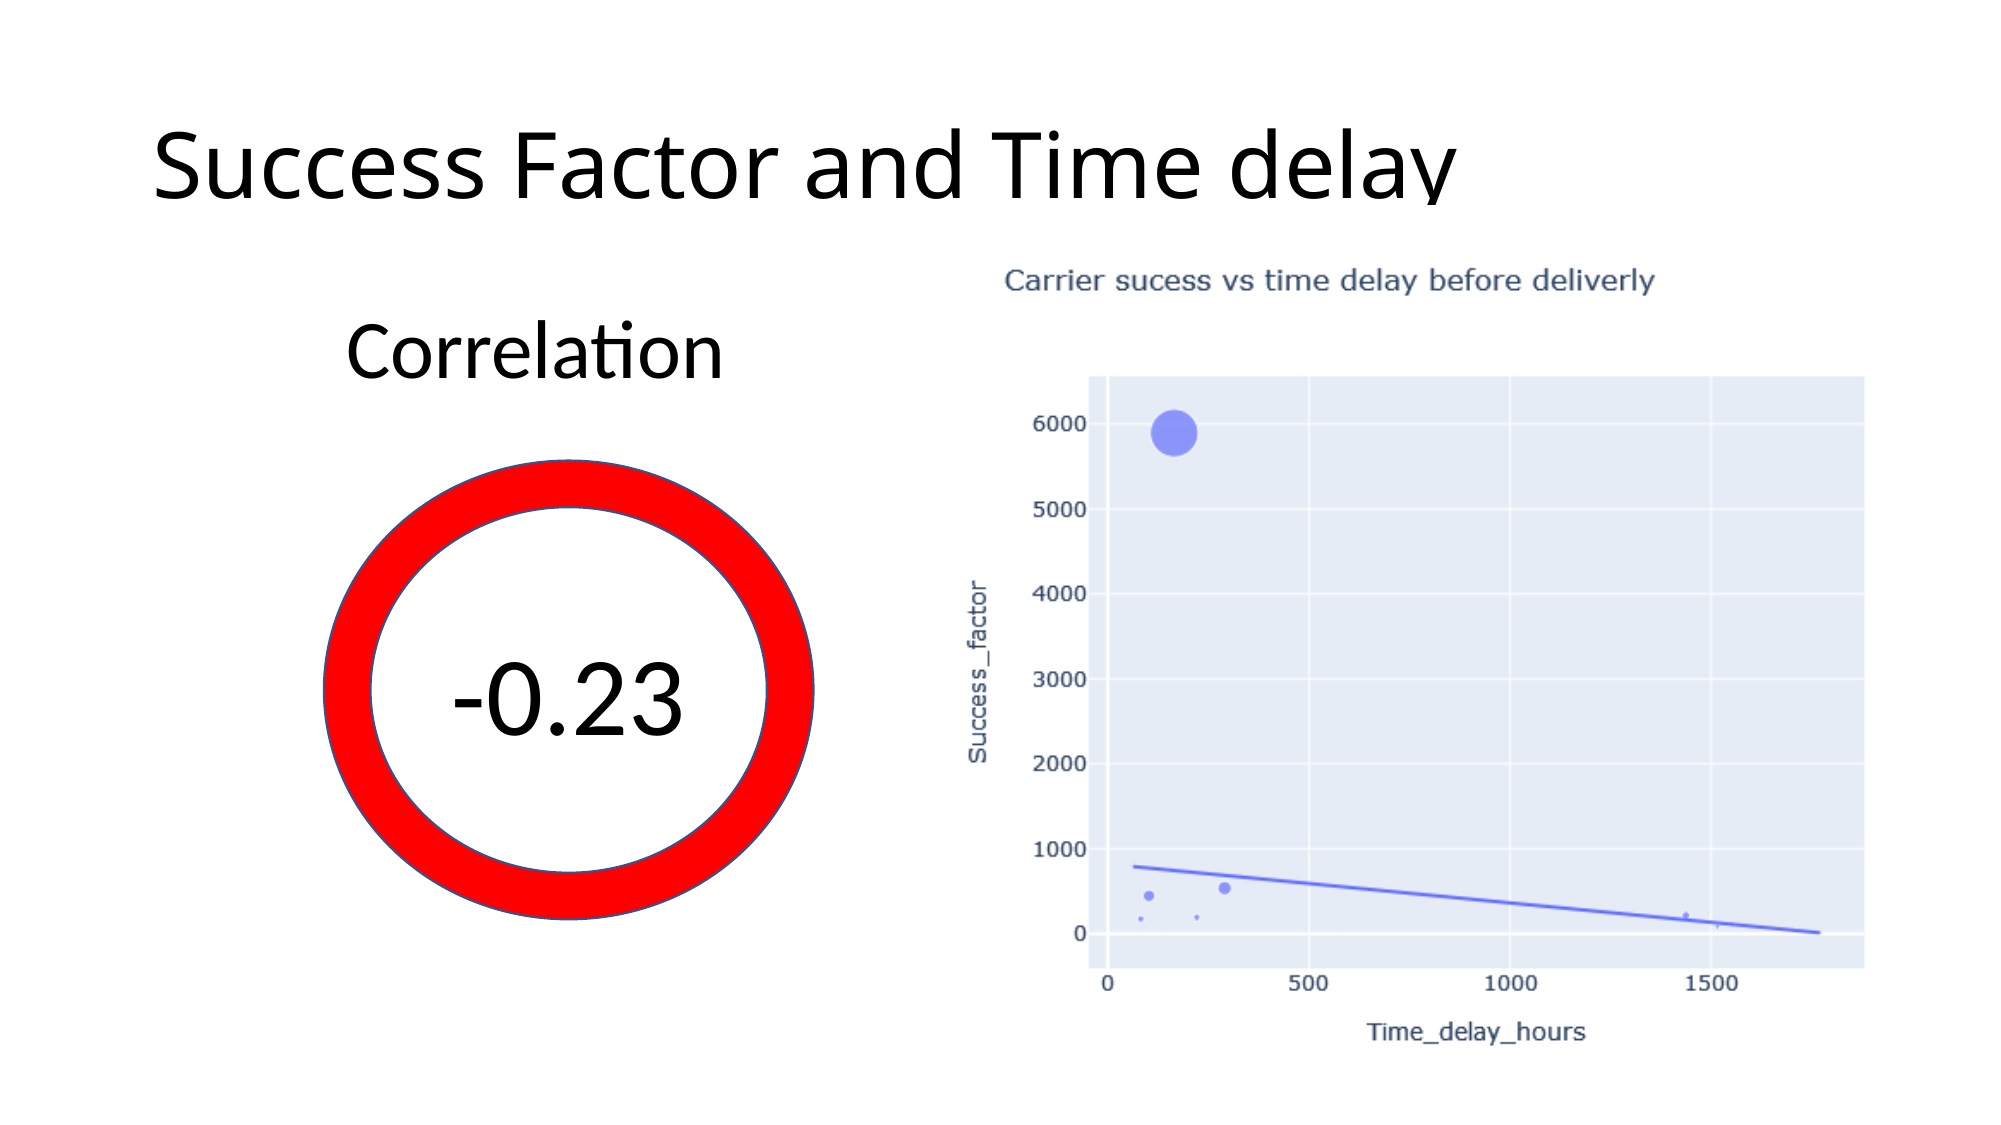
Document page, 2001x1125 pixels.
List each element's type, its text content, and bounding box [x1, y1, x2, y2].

text_box -0.23 [322, 459, 815, 921]
picture [952, 205, 2000, 1106]
title Success Factor and Time delay [137, 59, 1863, 278]
list Correlation [137, 299, 952, 1014]
